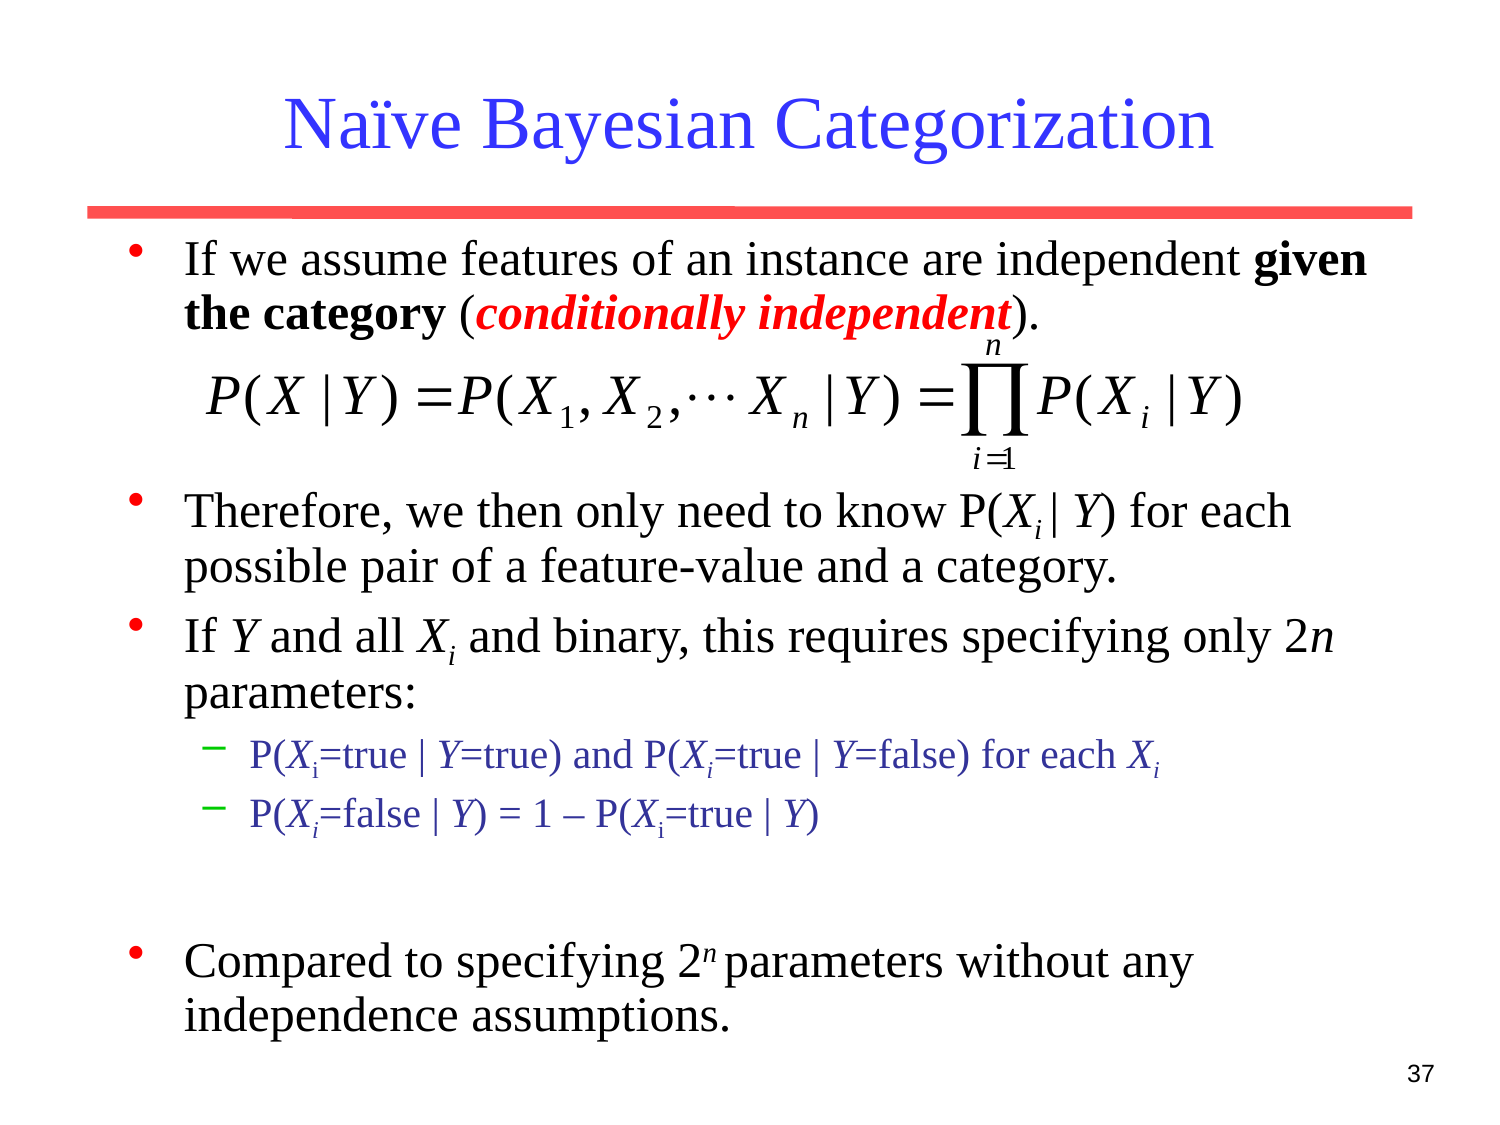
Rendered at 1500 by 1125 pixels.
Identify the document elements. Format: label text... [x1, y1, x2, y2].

slide_number 37 [1137, 1049, 1451, 1125]
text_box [195, 318, 1255, 482]
title Naïve Bayesian Categorization [112, 37, 1388, 200]
list If we assume features of an instance are independent given the category (conditionally independent). Therefore, we then only need to know P(Xi | Y) for each possible pair of a feature-value and a category. If Y and all Xi and binary, this requires specifying only 2n parameters: P(Xi=true | Y=true) and P(Xi=true | Y=false) for each Xi P(Xi=false | Y) = 1 – P(Xi=true | Y) Compared to specifying 2n parameters without any independence assumptions. [112, 224, 1388, 1064]
